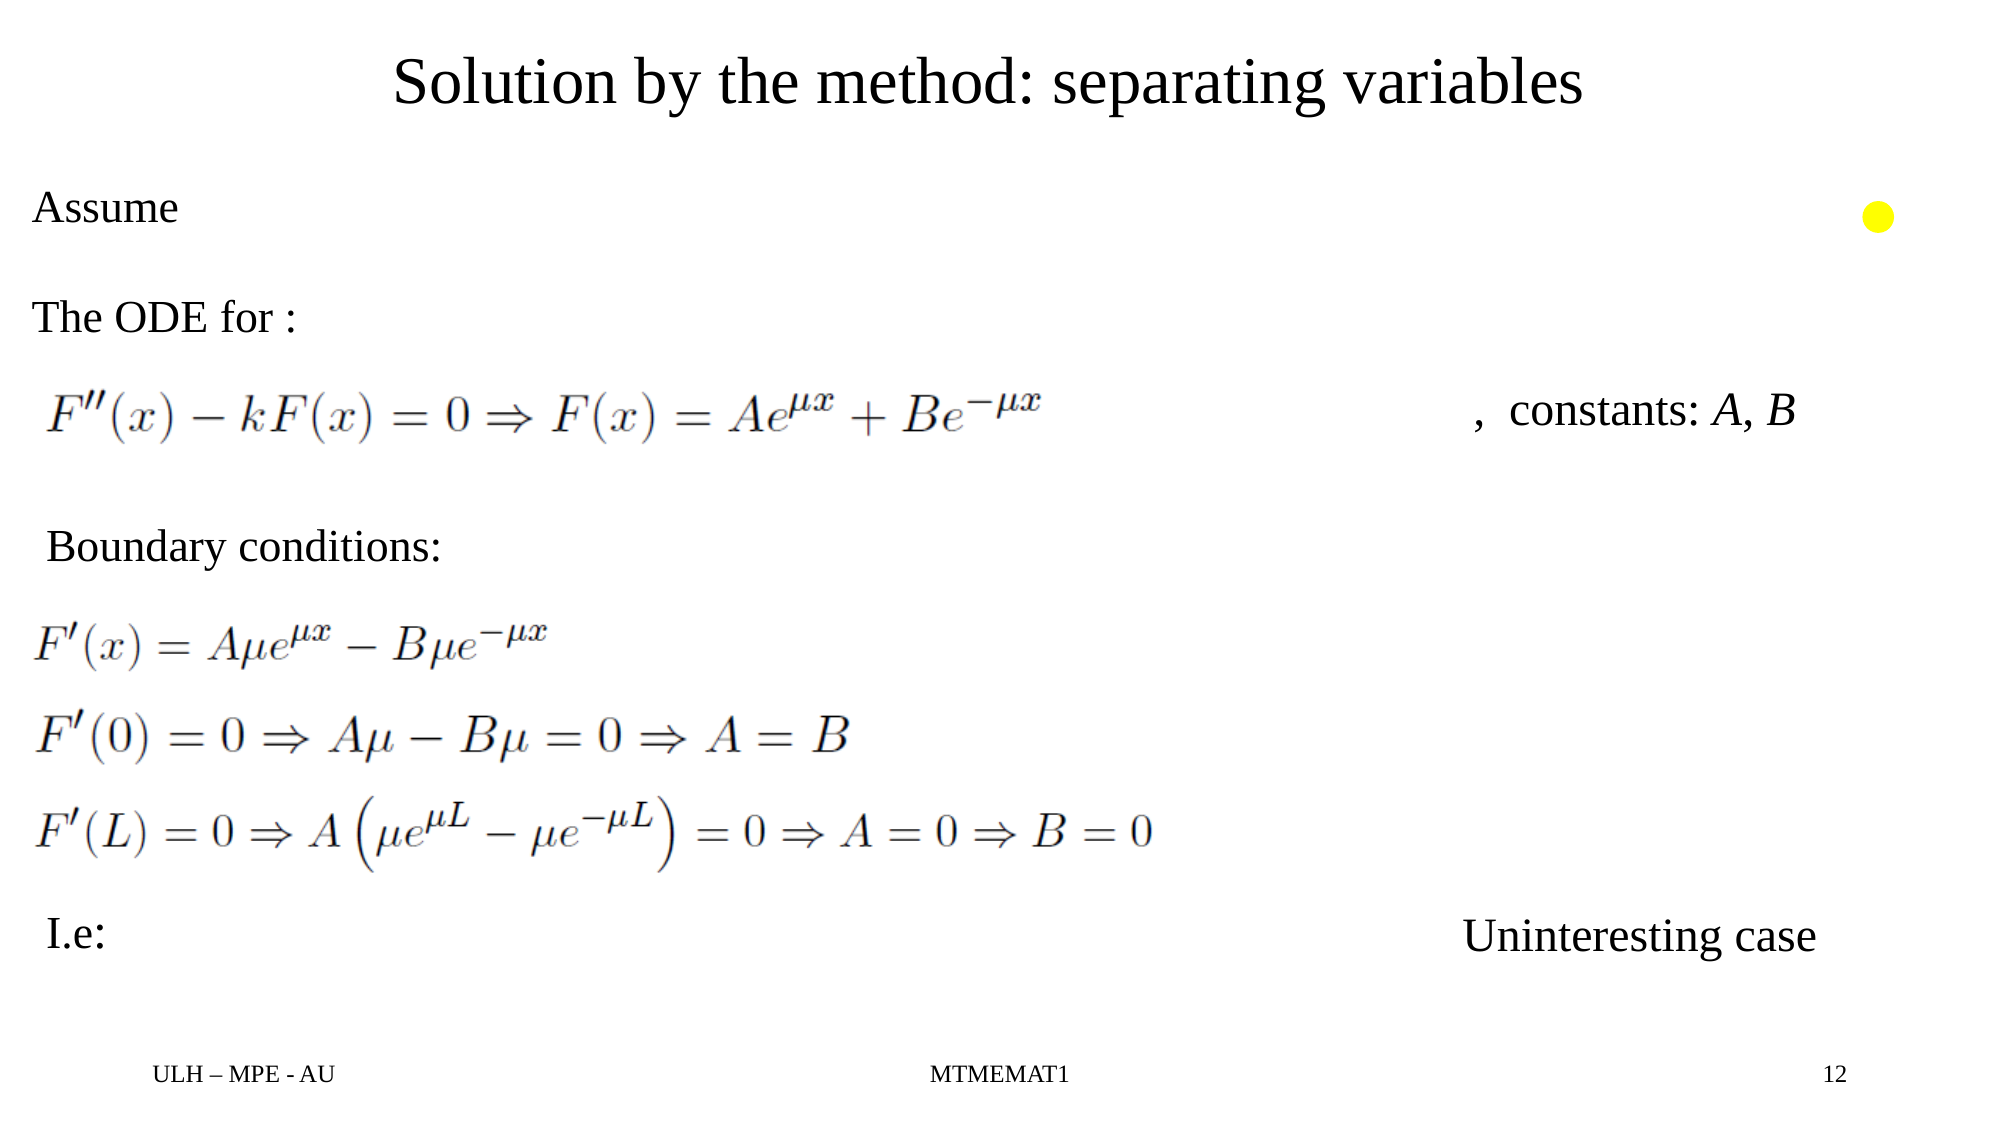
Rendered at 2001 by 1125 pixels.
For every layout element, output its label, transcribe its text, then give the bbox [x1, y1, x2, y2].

picture [31, 694, 862, 771]
text_box [1861, 199, 1896, 234]
footer MTMEMAT1 [662, 1042, 1338, 1103]
picture [31, 589, 563, 680]
text_box Uninteresting case [1447, 896, 1893, 969]
picture [31, 367, 1046, 452]
text_box Boundary conditions: [31, 508, 495, 579]
slide_number 12 [1412, 1042, 1863, 1103]
picture [31, 789, 1160, 880]
slide_number ULH – MPE - AU [137, 1042, 588, 1103]
title Solution by the method: separating variables [46, 19, 1934, 144]
